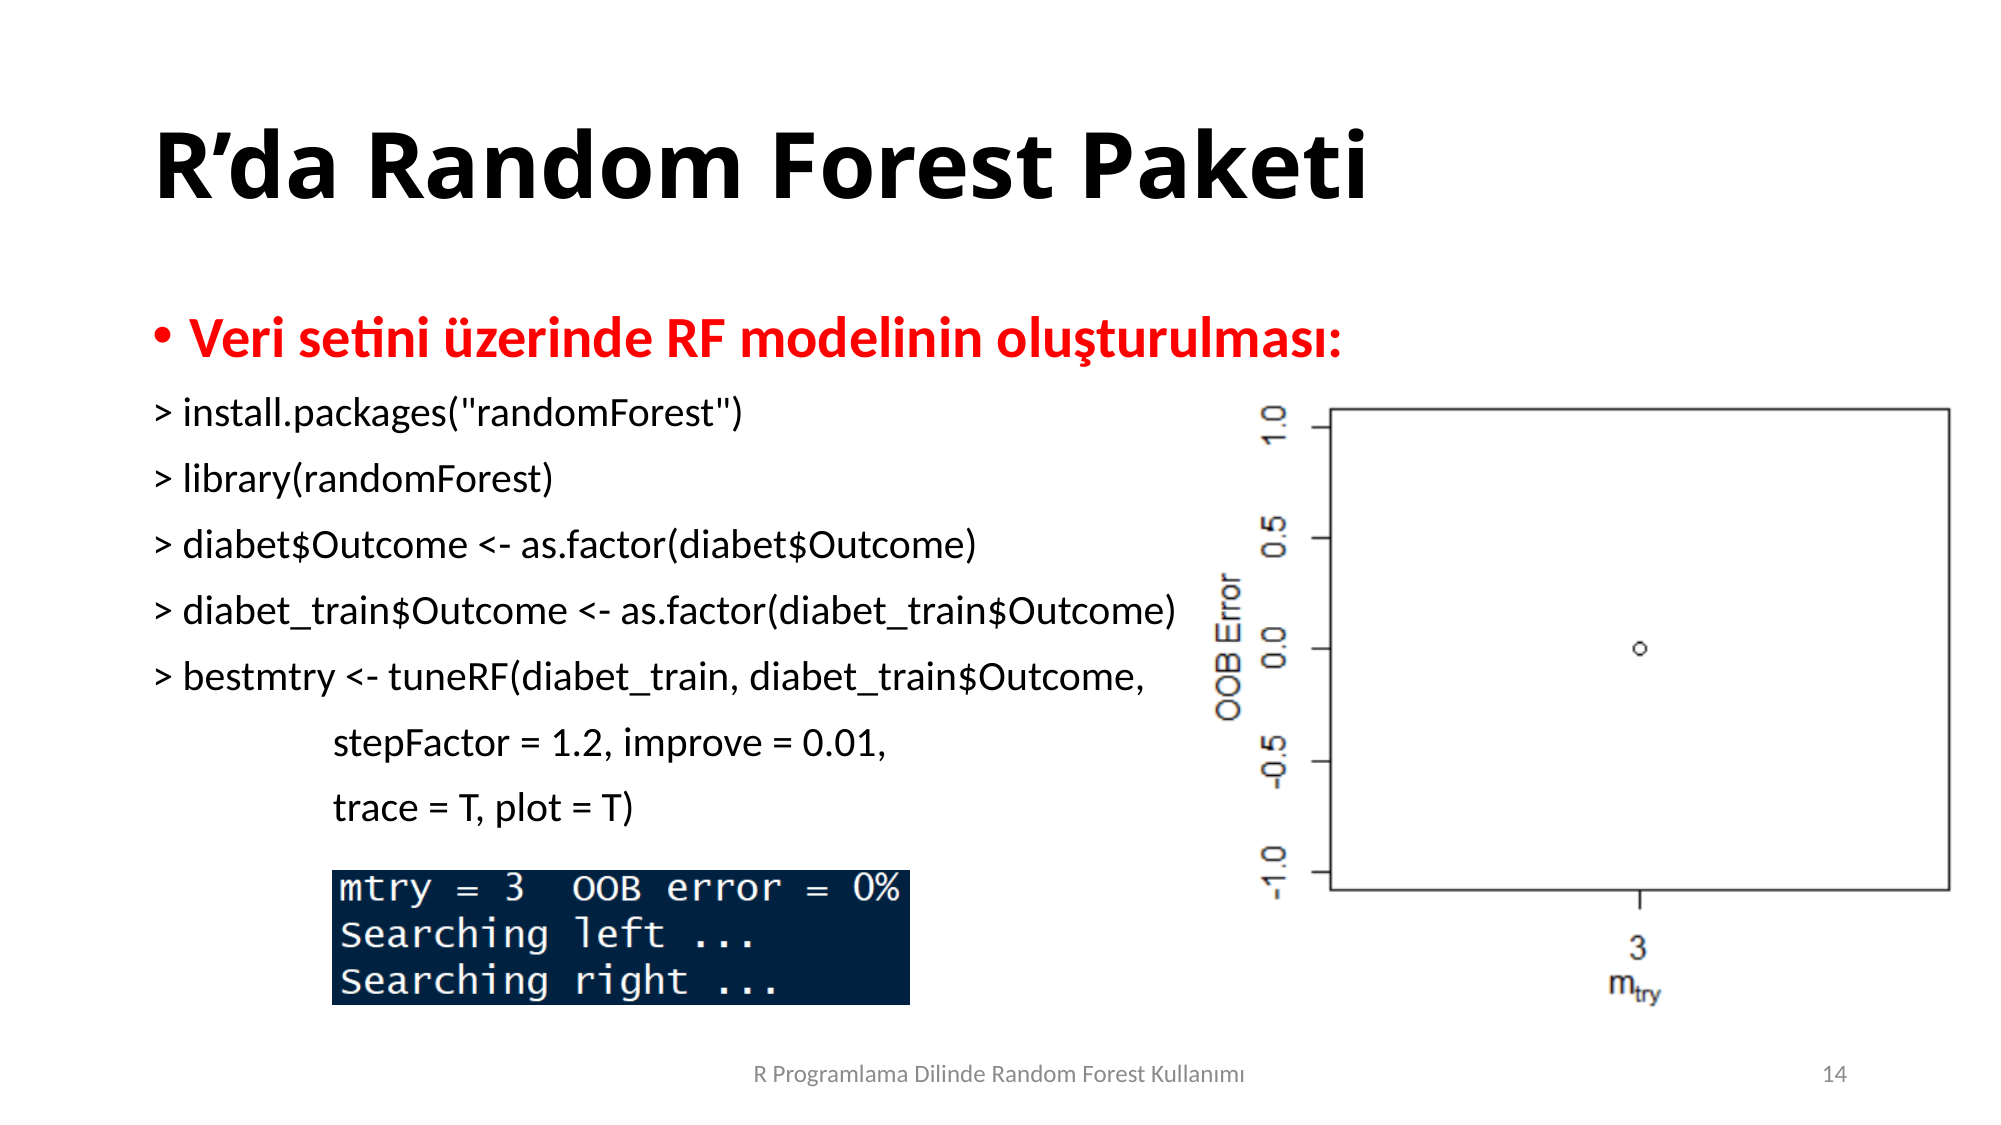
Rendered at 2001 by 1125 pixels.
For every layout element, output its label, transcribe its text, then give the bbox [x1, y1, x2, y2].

slide_number 14 [1412, 1042, 1863, 1103]
footer R Programlama Dilinde Random Forest Kullanımı [662, 1042, 1338, 1103]
picture [332, 870, 910, 1005]
title R’da Random Forest Paketi [137, 59, 1863, 278]
picture [1208, 383, 1965, 1014]
list Veri setini üzerinde RF modelinin oluşturulması: > install.packages("randomForest") > library(randomForest) > diabet$Outcome <- as.factor(diabet$Outcome) > diabet_train$Outcome <- as.factor(diabet_train$Outcome) > bestmtry <- tuneRF(diabet_train, diabet_train$Outcome, stepFactor = 1.2, improve = 0.01, trace = T, plot = T) [137, 299, 1863, 1014]
